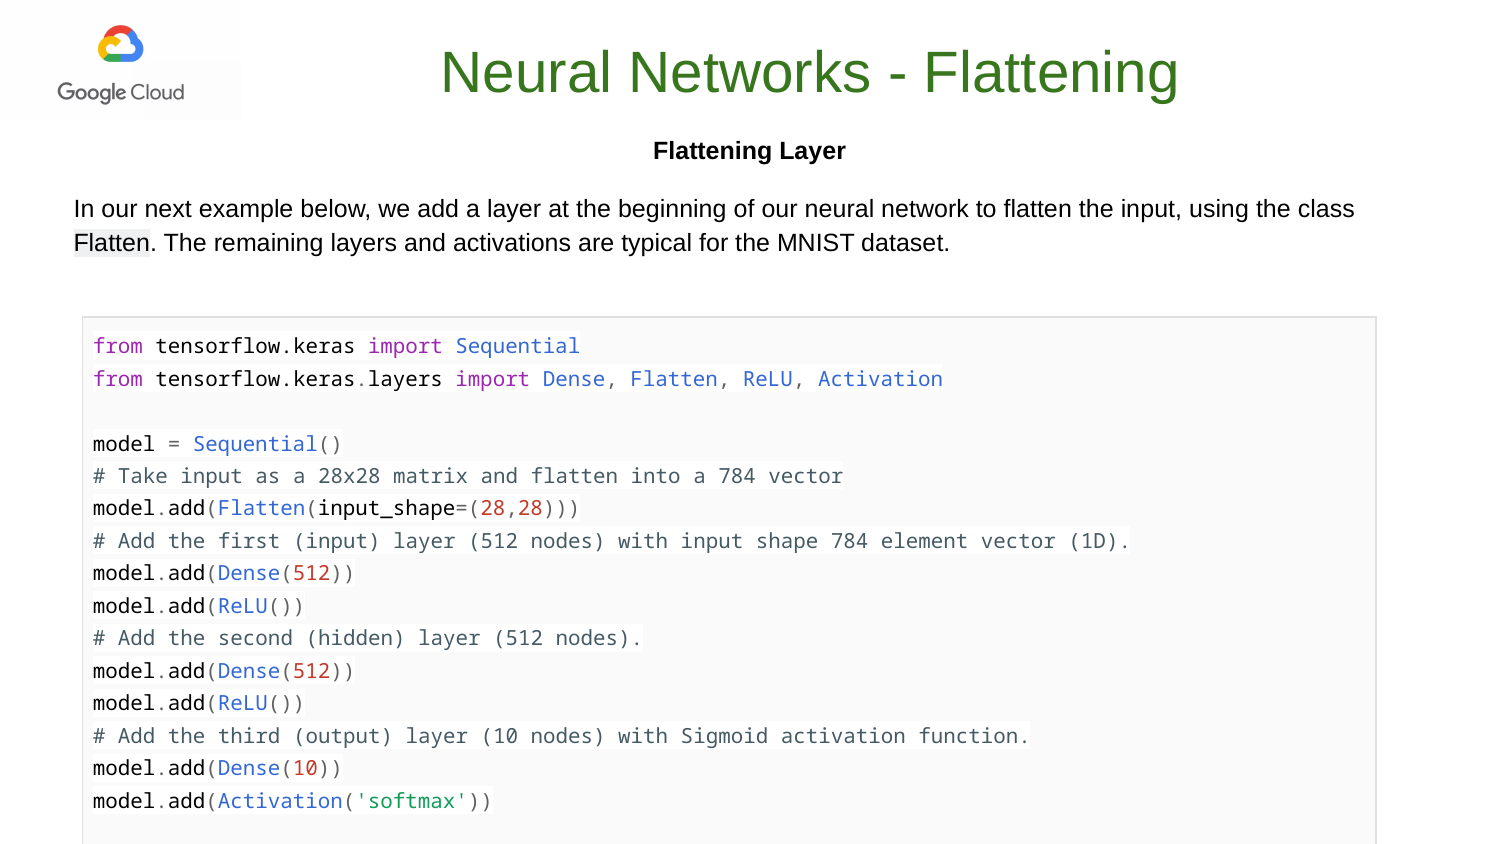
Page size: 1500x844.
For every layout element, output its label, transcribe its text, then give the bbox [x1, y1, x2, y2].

picture [0, 0, 241, 121]
text_box Flattening Layer In our next example below, we add a layer at the beginning of our neural network to flatten the input, using the class Flatten. The remaining layers and activations are typical for the MNIST dataset. [58, 119, 1442, 826]
subtitle Neural Networks - Flattening [244, 19, 1500, 150]
table_header from tensorflow.keras import Sequential from tensorflow.keras.layers import Dense, Flatten, ReLU, Activation model = Sequential() # Take input as a 28x28 matrix and flatten into a 784 vector model.add(Flatten(input_shape=(28,28))) # Add the first (input) layer (512 nodes) with input shape 784 element vector (1D). model.add(Dense(512)) model.add(ReLU()) # Add the second (hidden) layer (512 nodes). model.add(Dense(512)) model.add(ReLU()) # Add the third (output) layer (10 nodes) with Sigmoid activation function. model.add(Dense(10)) model.add(Activation('softmax')) # Use the Categorical Cross Entropy loss function for a Multi-Class Classifier. model.compile(loss='categorical_crossentropy', optimizer='adam', metrics=['accuracy']) [83, 318, 1375, 844]
